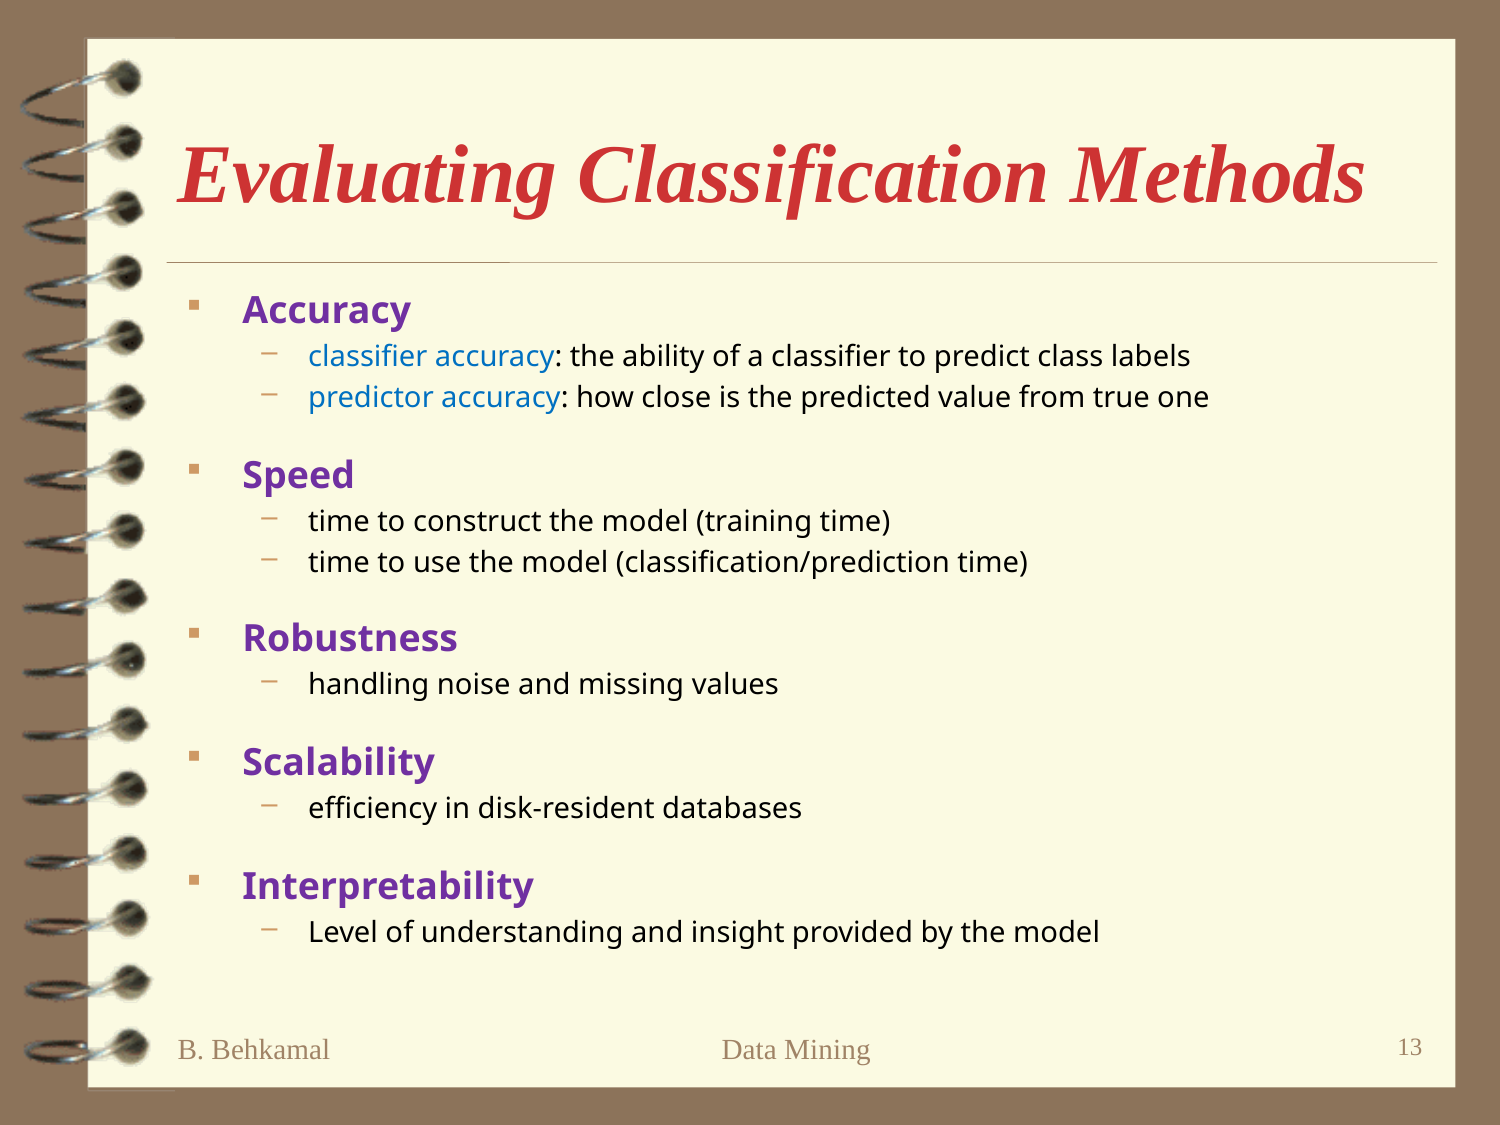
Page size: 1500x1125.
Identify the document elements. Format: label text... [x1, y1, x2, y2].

list Accuracy classifier accuracy: the ability of a classifier to predict class labels predictor accuracy: how close is the predicted value from true one Speed time to construct the model (training time) time to use the model (classification/prediction time) Robustness handling noise and missing values Scalability efficiency in disk-resident databases Interpretability Level of understanding and insight provided by the model [170, 278, 1412, 1000]
footer Data Mining [562, 1022, 1038, 1076]
slide_number 13 [1124, 1022, 1438, 1076]
title Evaluating Classification Methods [162, 74, 1438, 263]
picture [0, 0, 175, 1125]
slide_number B. Behkamal [162, 1022, 476, 1076]
